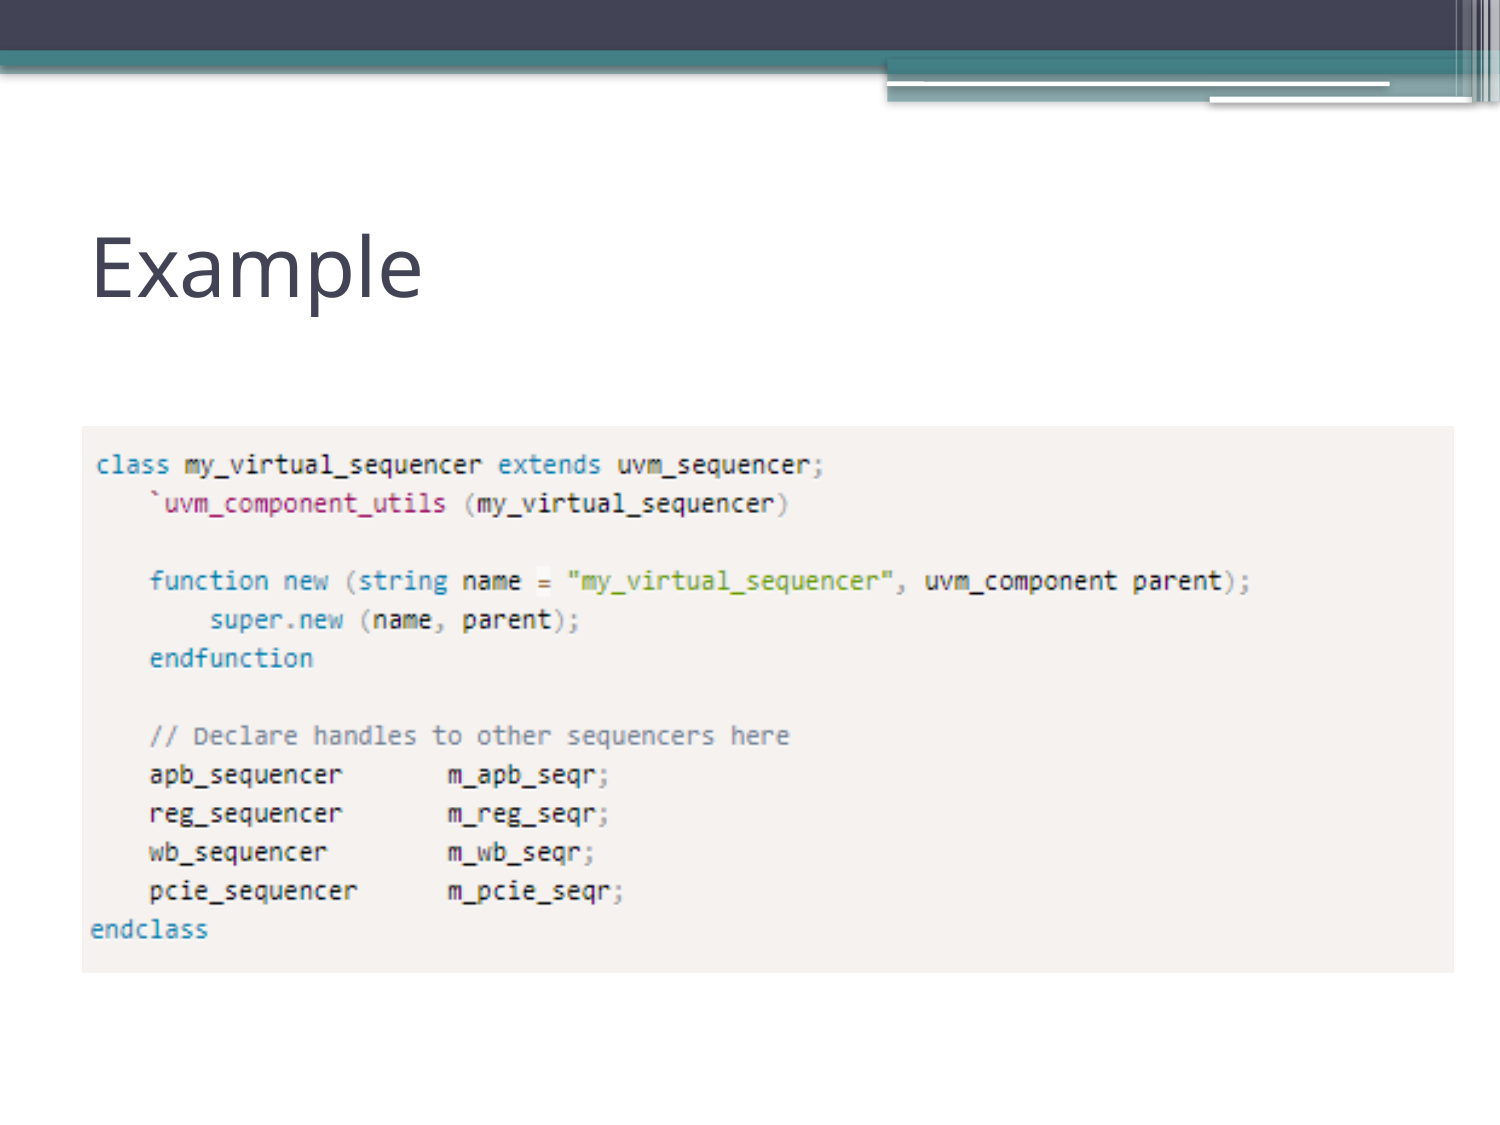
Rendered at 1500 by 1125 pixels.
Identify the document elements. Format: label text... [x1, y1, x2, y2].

picture [81, 425, 1454, 973]
title Example [75, 176, 1425, 352]
